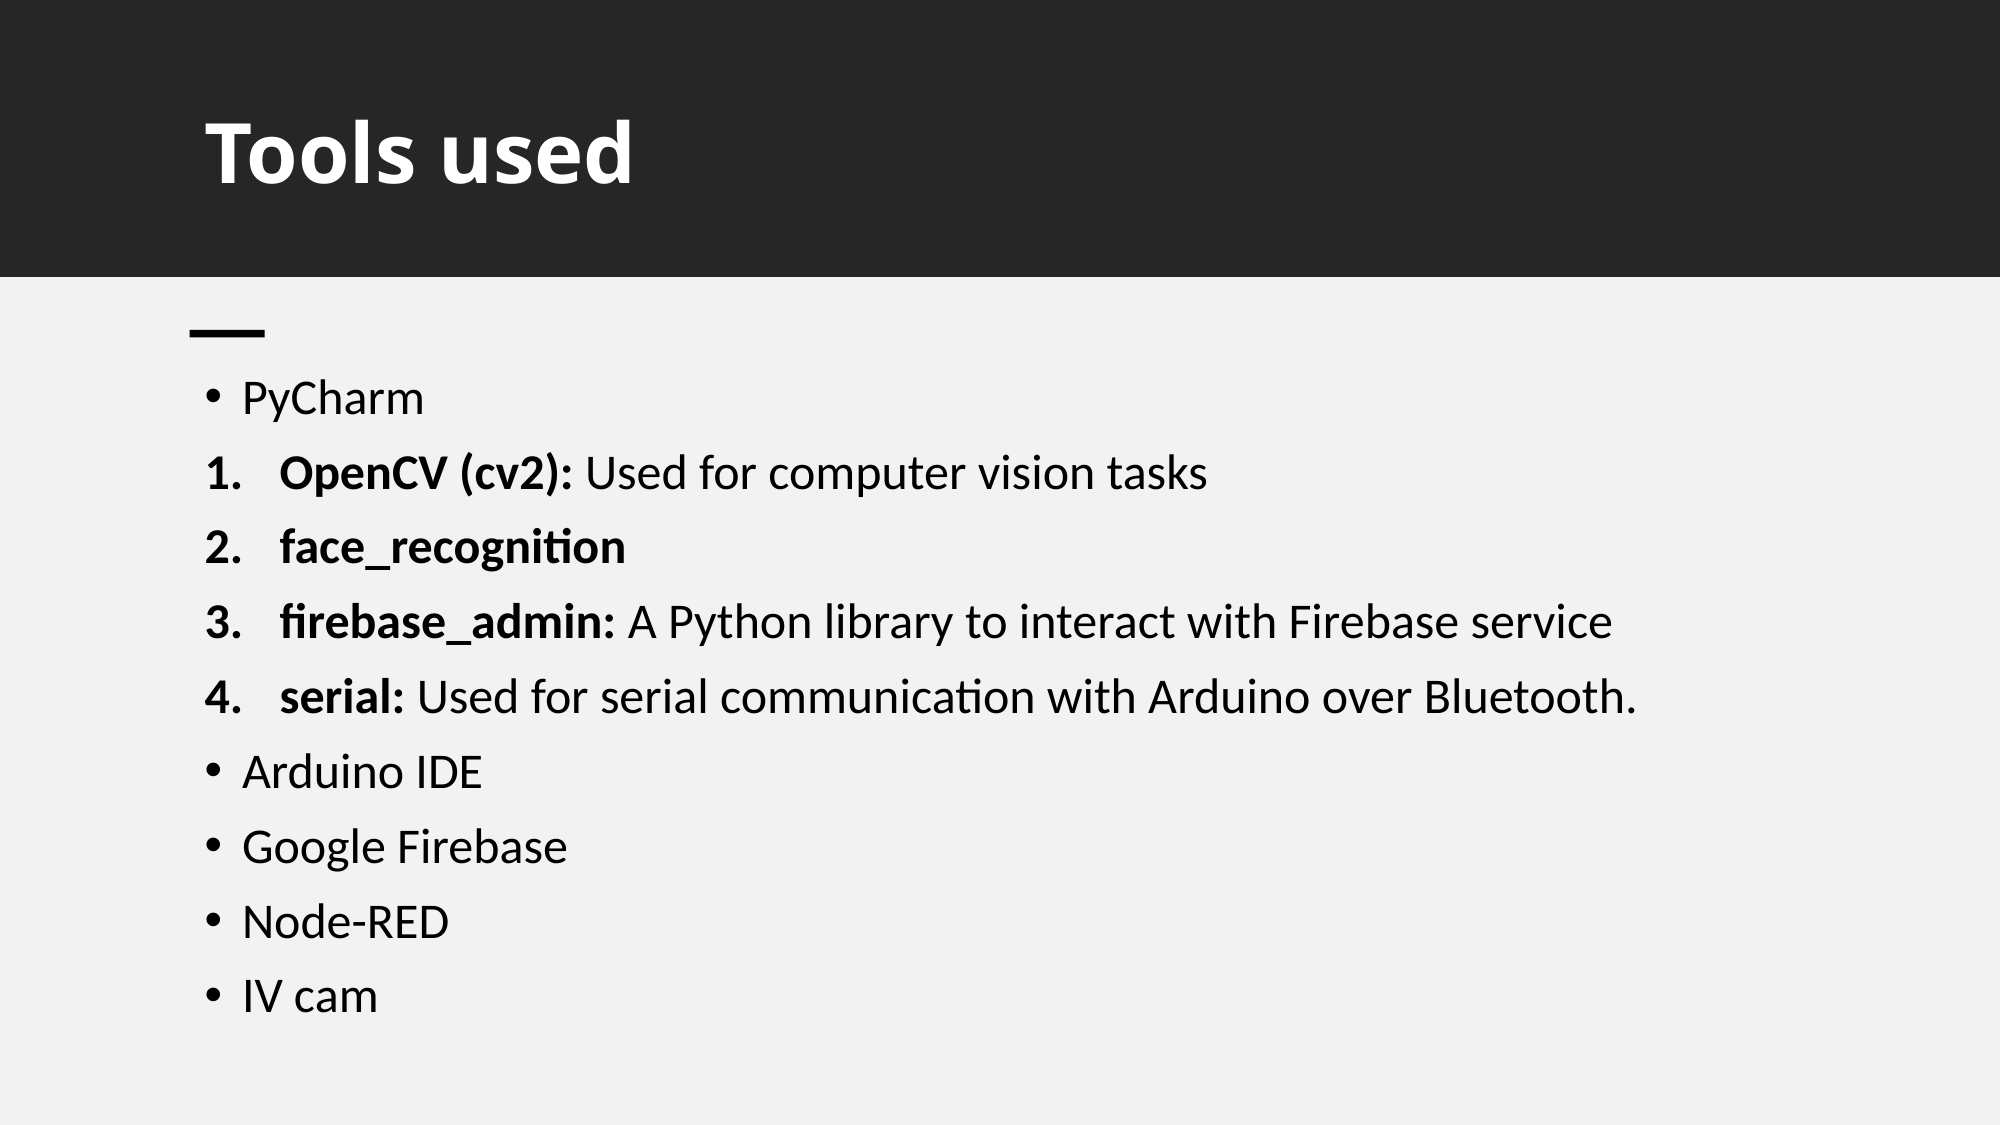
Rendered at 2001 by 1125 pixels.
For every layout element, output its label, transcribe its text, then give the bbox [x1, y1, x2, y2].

title Tools used [189, 104, 1812, 253]
text_box [189, 329, 266, 338]
text_box [0, 0, 2000, 276]
text_box [0, 276, 2000, 1125]
list PyCharm OpenCV (cv2): Used for computer vision tasks face_recognition firebase_admin: A Python library to interact with Firebase service serial: Used for serial communication with Arduino over Bluetooth. Arduino IDE Google Firebase Node-RED IV cam [189, 363, 1860, 1046]
